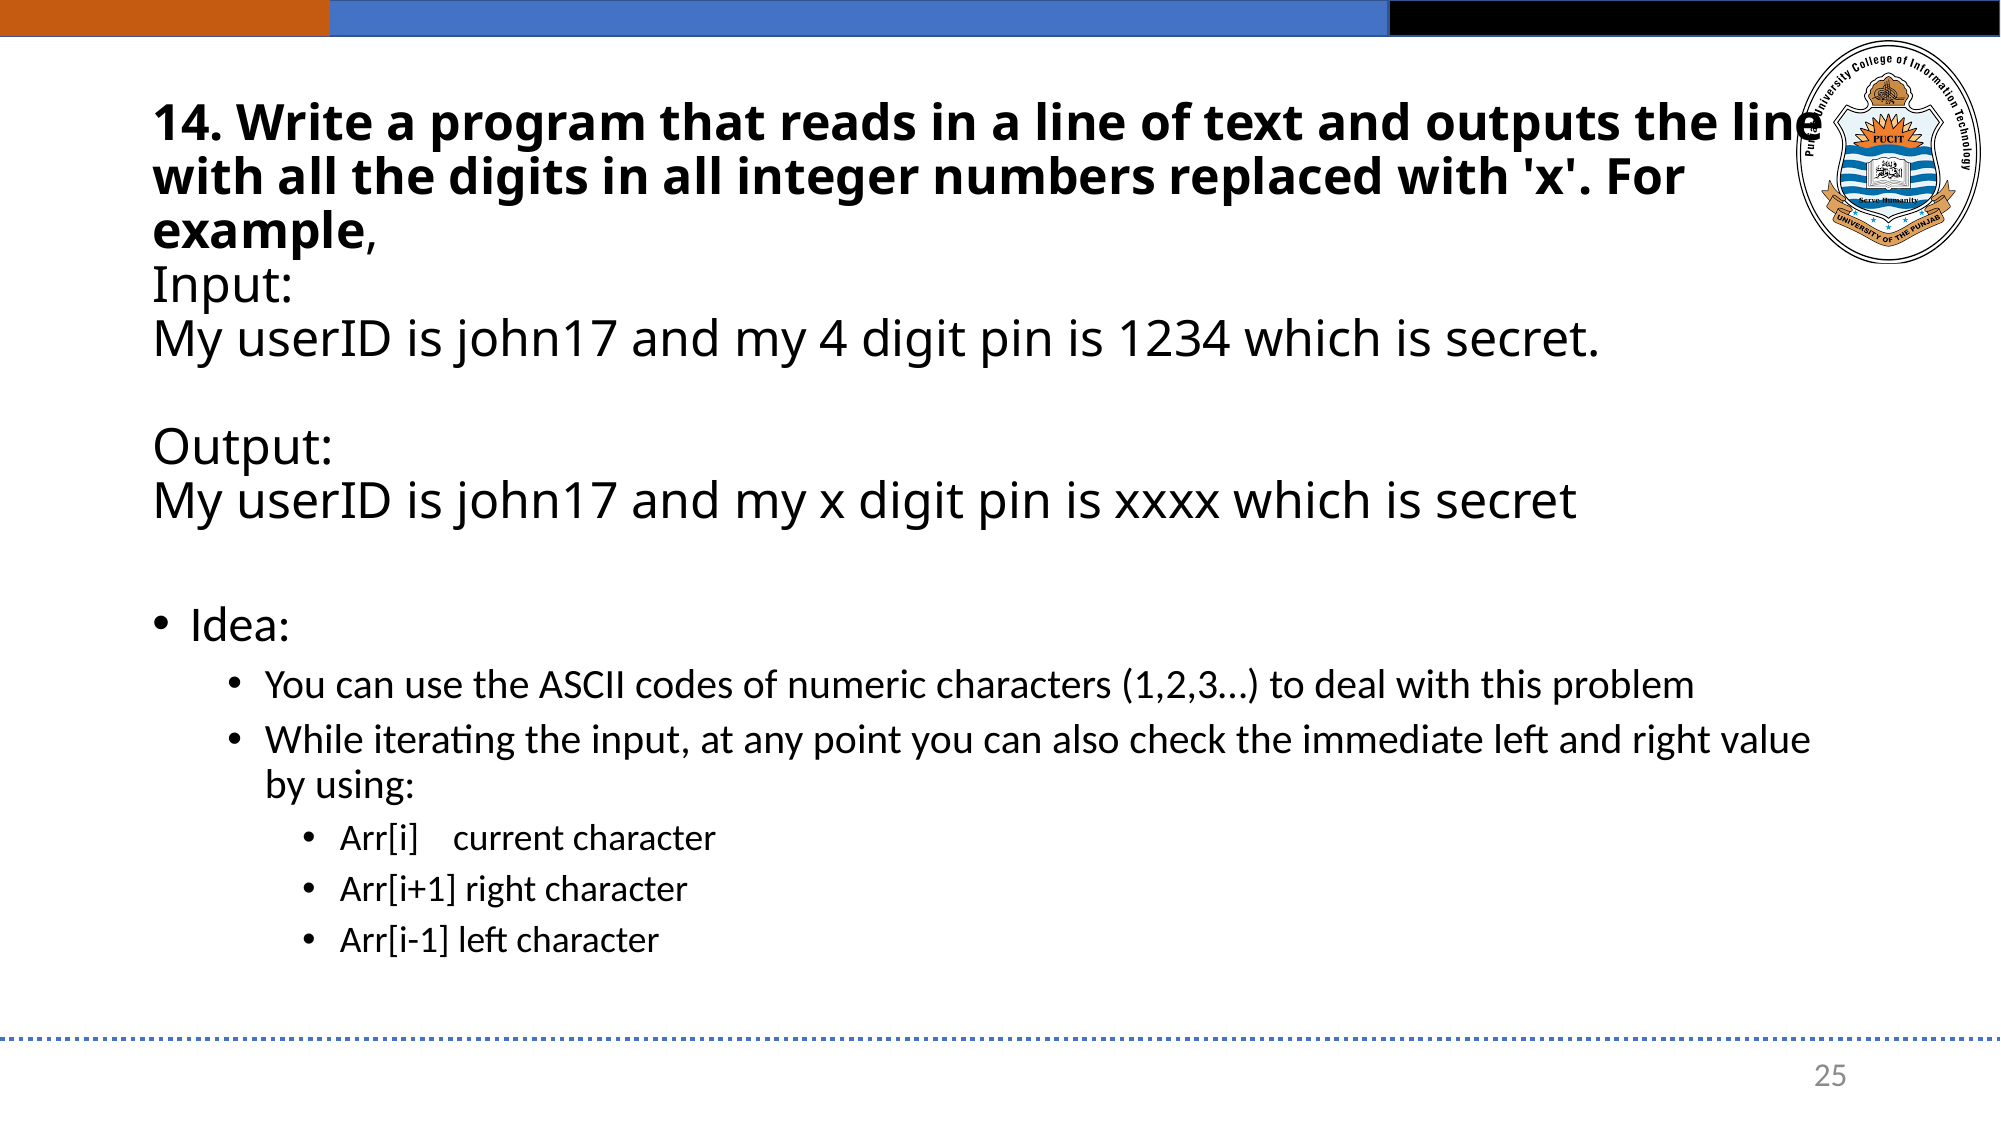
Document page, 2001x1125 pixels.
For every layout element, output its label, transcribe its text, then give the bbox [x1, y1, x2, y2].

title 14. Write a program that reads in a line of text and outputs the line with all the digits in all integer numbers replaced with 'x'. For example, Input: My userID is john17 and my 4 digit pin is 1234 which is secret. Output: My userID is john17 and my x digit pin is xxxx which is secret [137, 124, 1863, 504]
picture [1776, 40, 2000, 264]
slide_number 25 [1412, 1042, 1863, 1103]
list Idea: You can use the ASCII codes of numeric characters (1,2,3…) to deal with this problem While iterating the input, at any point you can also check the immediate left and right value by using: Arr[i] current character Arr[i+1] right character Arr[i-1] left character [137, 590, 1863, 1027]
